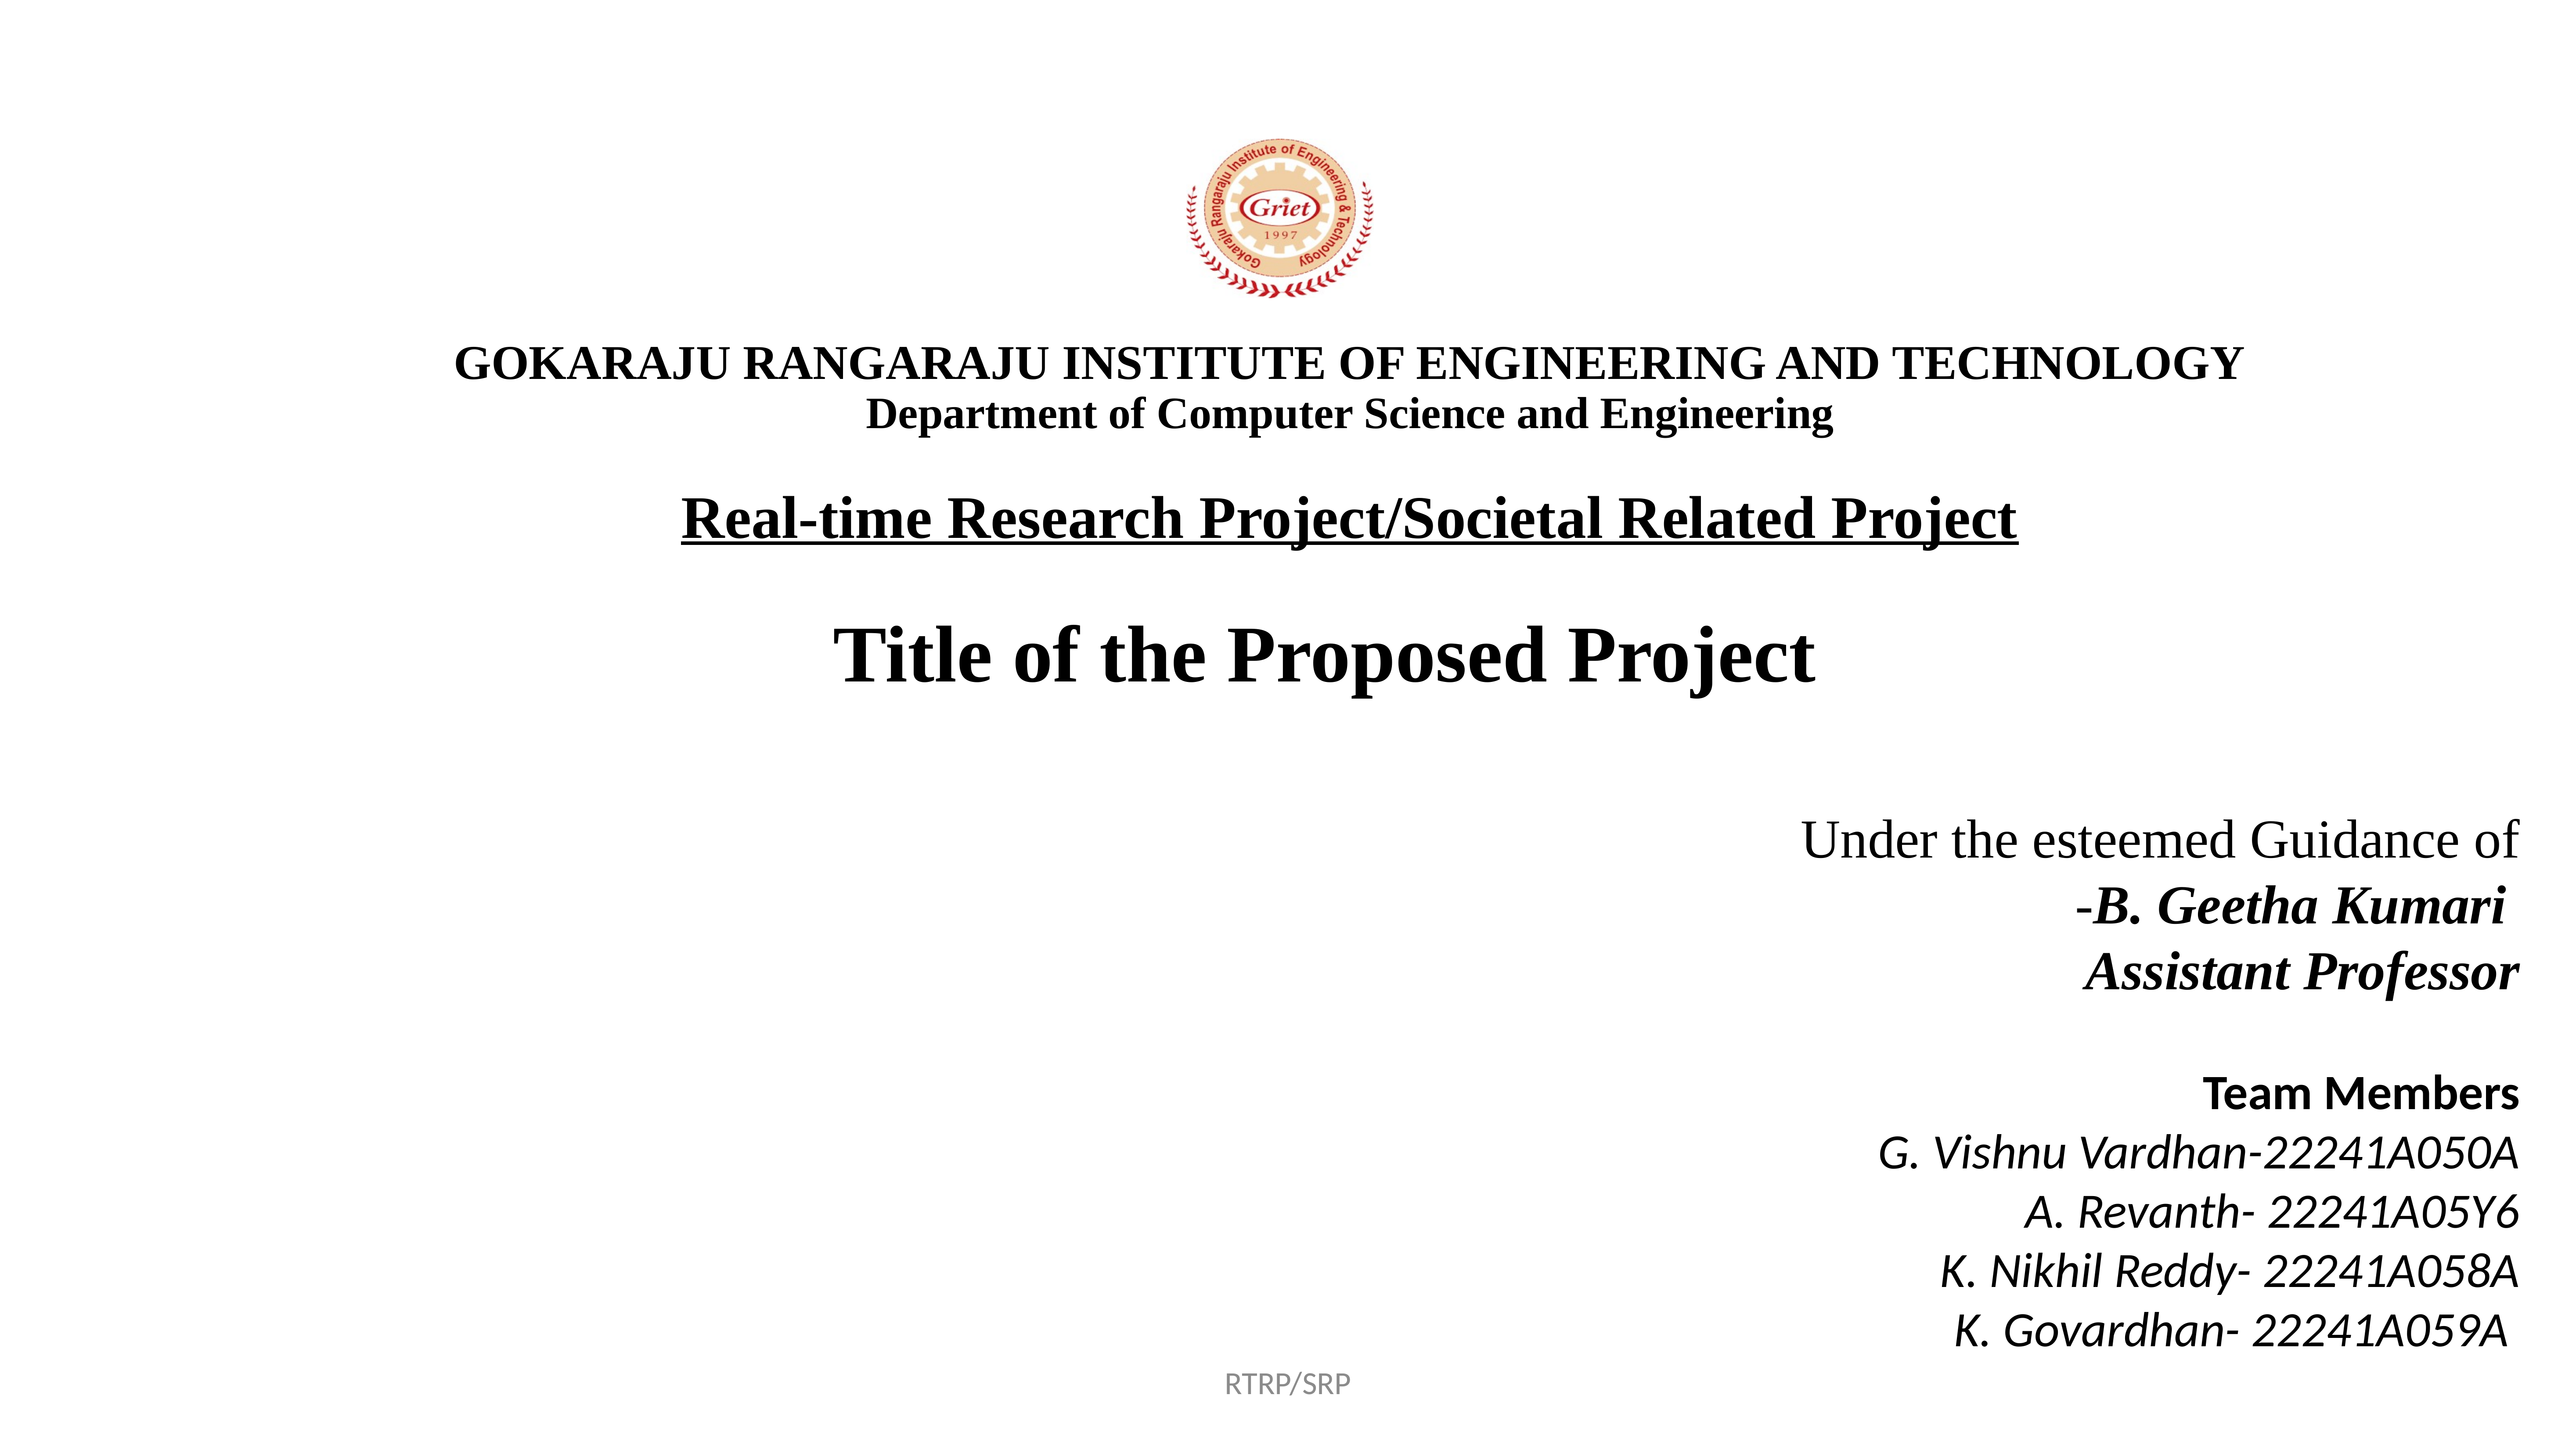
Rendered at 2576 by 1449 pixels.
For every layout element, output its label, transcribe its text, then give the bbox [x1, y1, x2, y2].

picture [1186, 139, 1374, 298]
text_box Under the esteemed Guidance of -B. Geetha Kumari Assistant Professor Team Members G. Vishnu Vardhan-22241A050A A. Revanth- 22241A05Y6 K. Nikhil Reddy- 22241A058A K. Govardhan- 22241A059A [504, 800, 2527, 1360]
footer RTRP/SRP [853, 1343, 1723, 1420]
text_box Title of the Proposed Project [371, 598, 2278, 798]
title GOKARAJU RANGARAJU INSTITUTE OF ENGINEERING AND TECHNOLOGY Department of Computer Science and Engineering Real-time Research Project/Societal Related Project [371, 249, 2329, 627]
